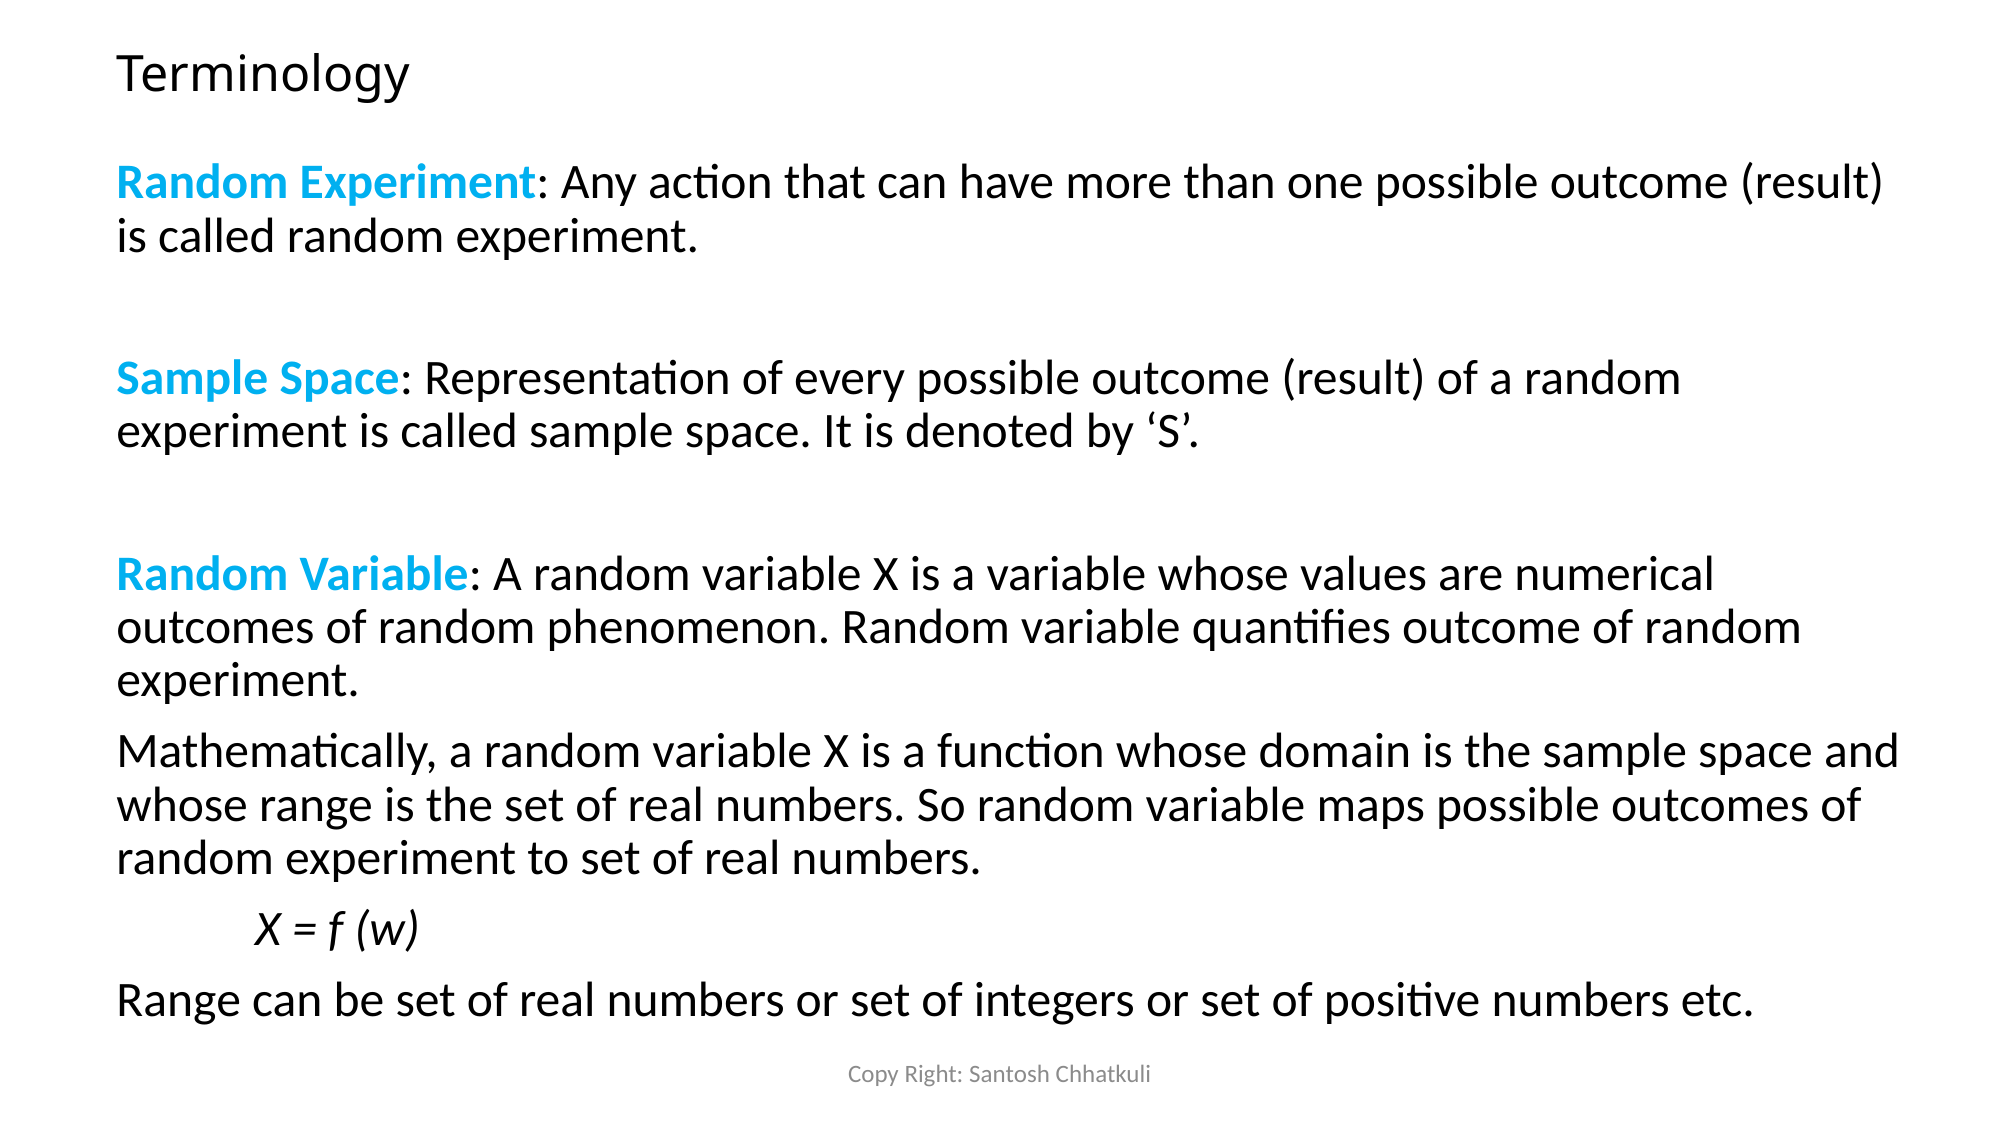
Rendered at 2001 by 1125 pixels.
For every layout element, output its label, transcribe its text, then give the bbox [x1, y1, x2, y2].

title Terminology [101, 49, 1827, 102]
footer Copy Right: Santosh Chhatkuli [662, 1042, 1338, 1103]
list Random Experiment: Any action that can have more than one possible outcome (result) is called random experiment. Sample Space: Representation of every possible outcome (result) of a random experiment is called sample space. It is denoted by ‘S’. Random Variable: A random variable X is a variable whose values are numerical outcomes of random phenomenon. Random variable quantifies outcome of random experiment. Mathematically, a random variable X is a function whose domain is the sample space and whose range is the set of real numbers. So random variable maps possible outcomes of random experiment to set of real numbers. X = f (w) Range can be set of real numbers or set of integers or set of positive numbers etc. [101, 148, 1920, 1040]
